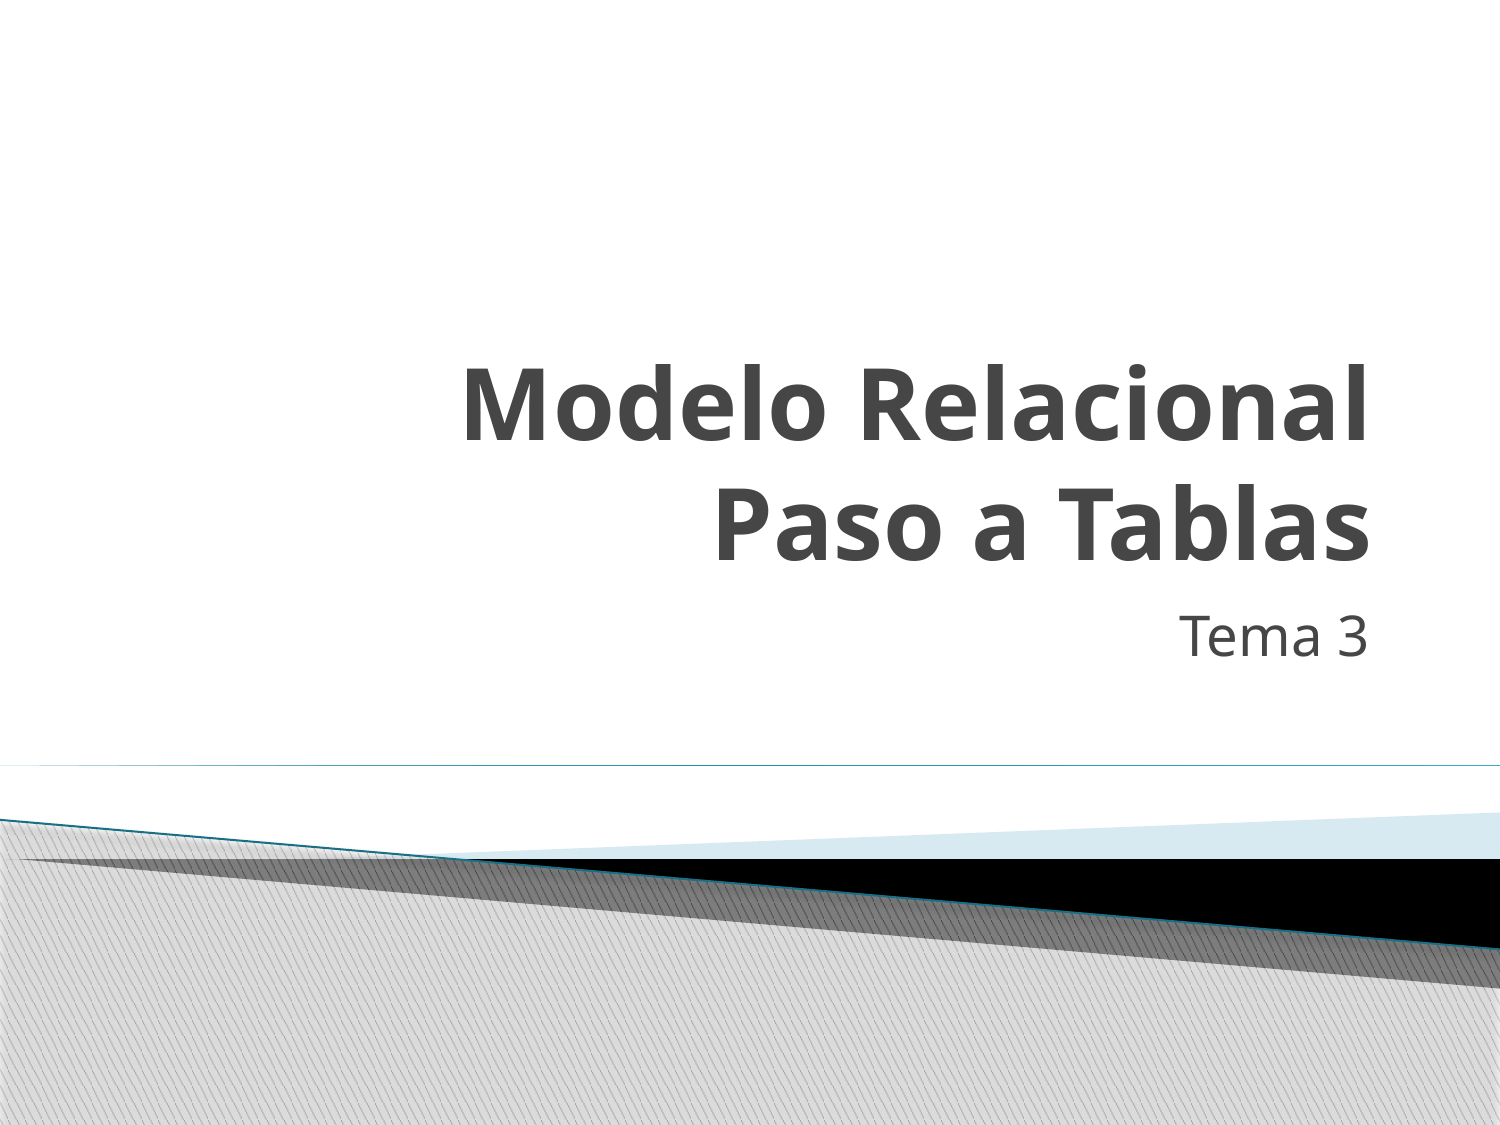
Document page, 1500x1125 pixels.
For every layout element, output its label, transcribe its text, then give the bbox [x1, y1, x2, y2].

subtitle Tema 3 [112, 592, 1388, 790]
picture [5, 859, 1500, 989]
title Modelo Relacional Paso a Tablas [112, 287, 1388, 588]
